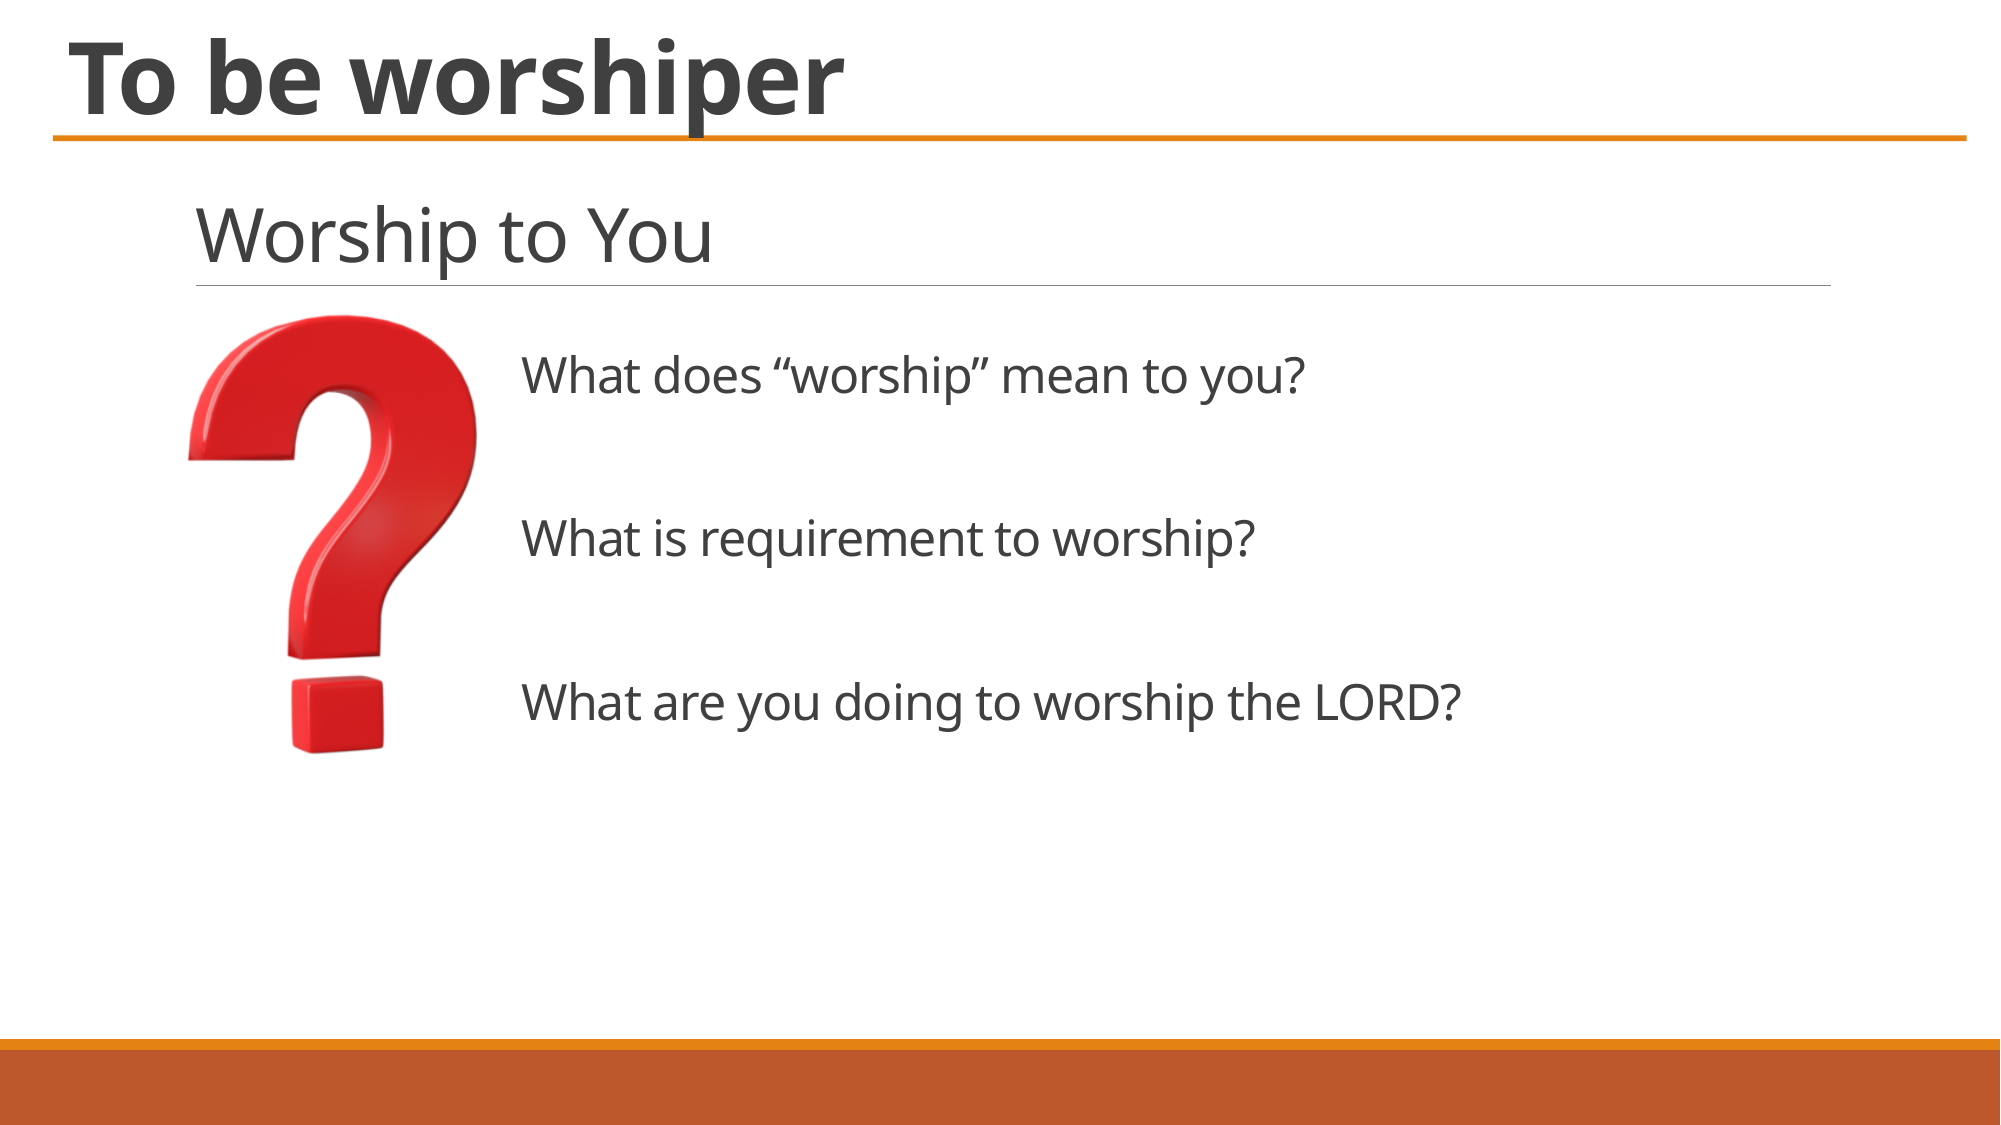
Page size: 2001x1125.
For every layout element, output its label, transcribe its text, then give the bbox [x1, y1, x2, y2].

picture [100, 299, 572, 770]
title Worship to You [180, 156, 1830, 285]
text_box What does “worship” mean to you? [580, 314, 1513, 443]
text_box What is requirement to worship? [580, 477, 1513, 606]
text_box To be worshiper [52, 14, 1703, 143]
text_box [1703, 134, 1968, 142]
text_box What are you doing to worship the LORD? [580, 640, 1703, 769]
